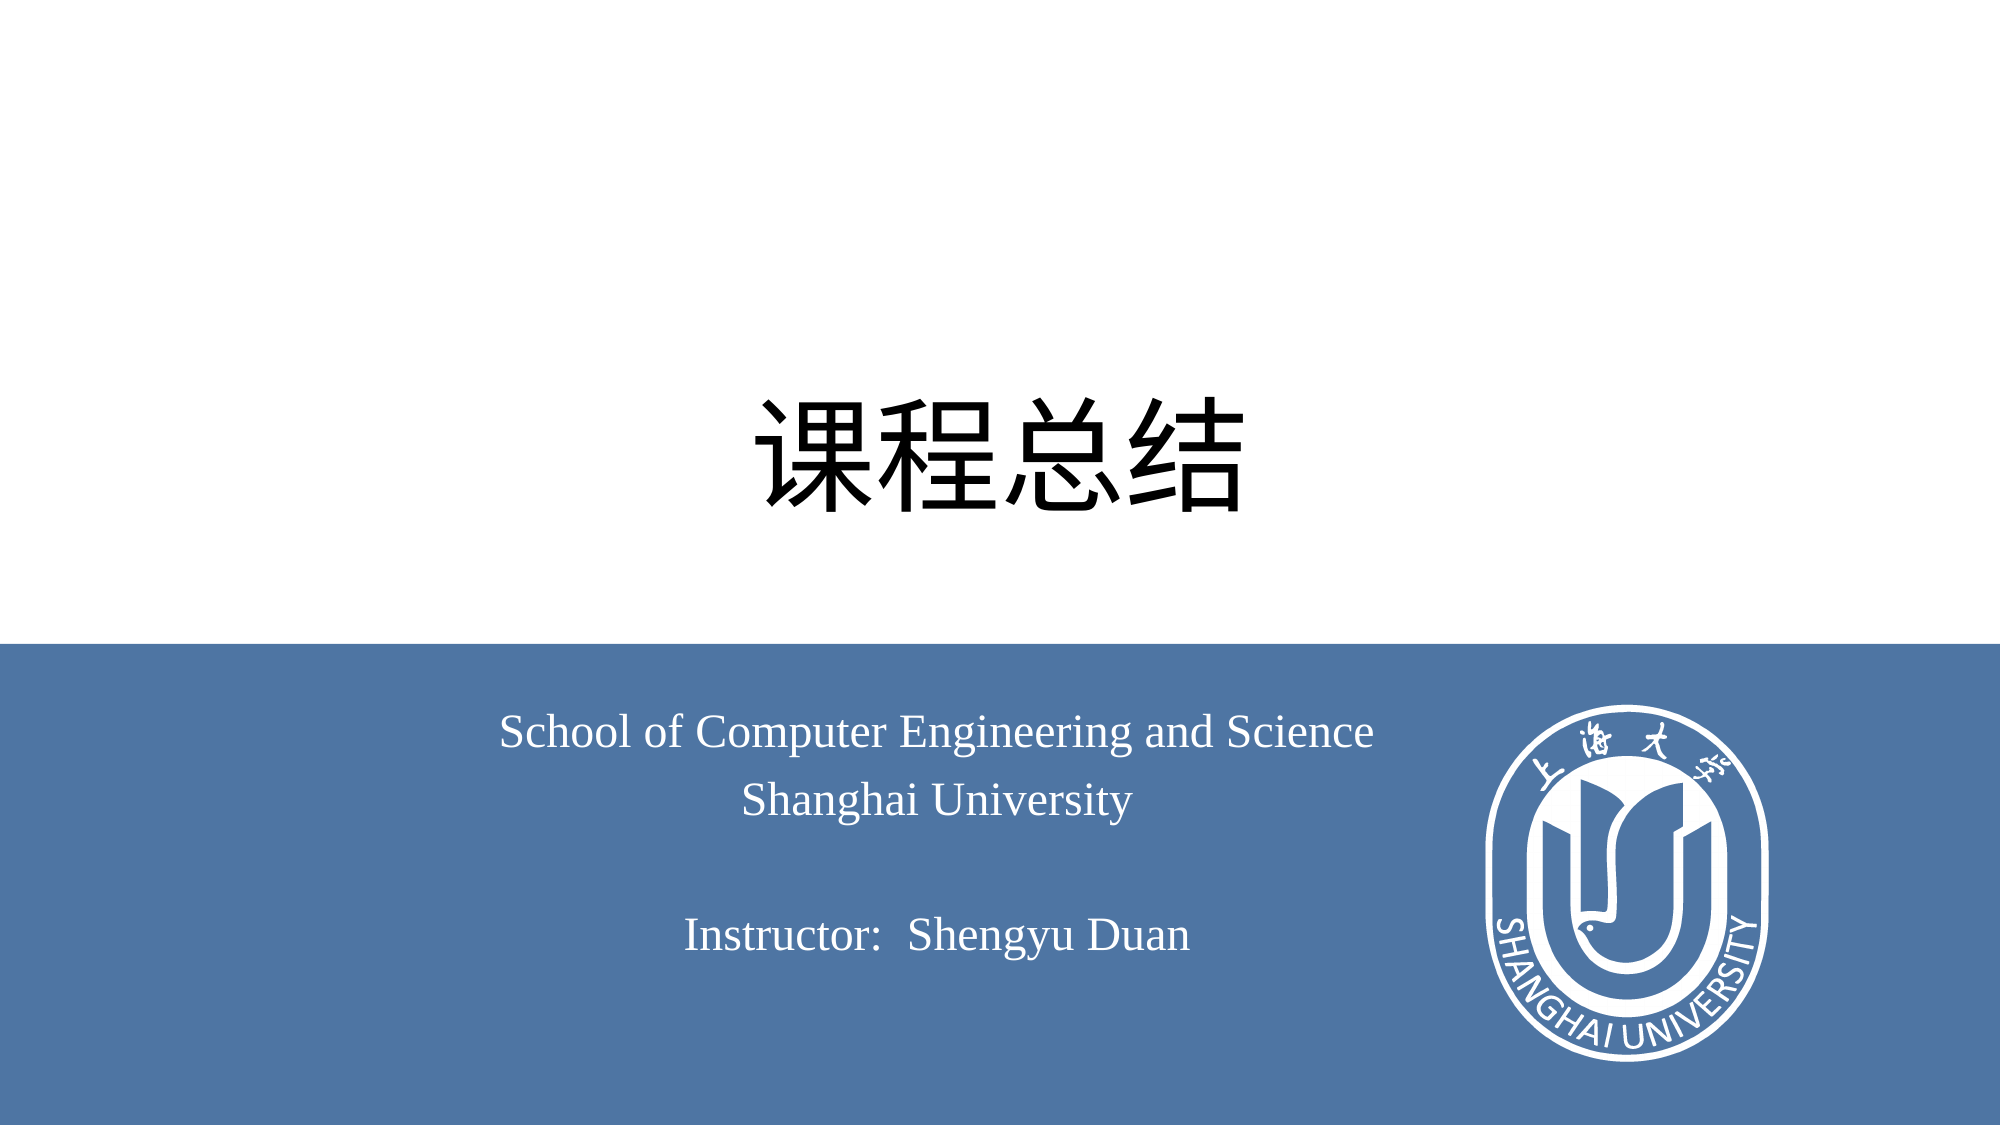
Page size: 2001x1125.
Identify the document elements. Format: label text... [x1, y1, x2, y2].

picture [1478, 698, 1774, 1069]
text_box [0, 643, 2000, 1125]
subtitle School of Computer Engineering and Science Shanghai University Instructor: Shengyu Duan [187, 698, 1477, 971]
text_box 课程总结 [312, 369, 1688, 535]
